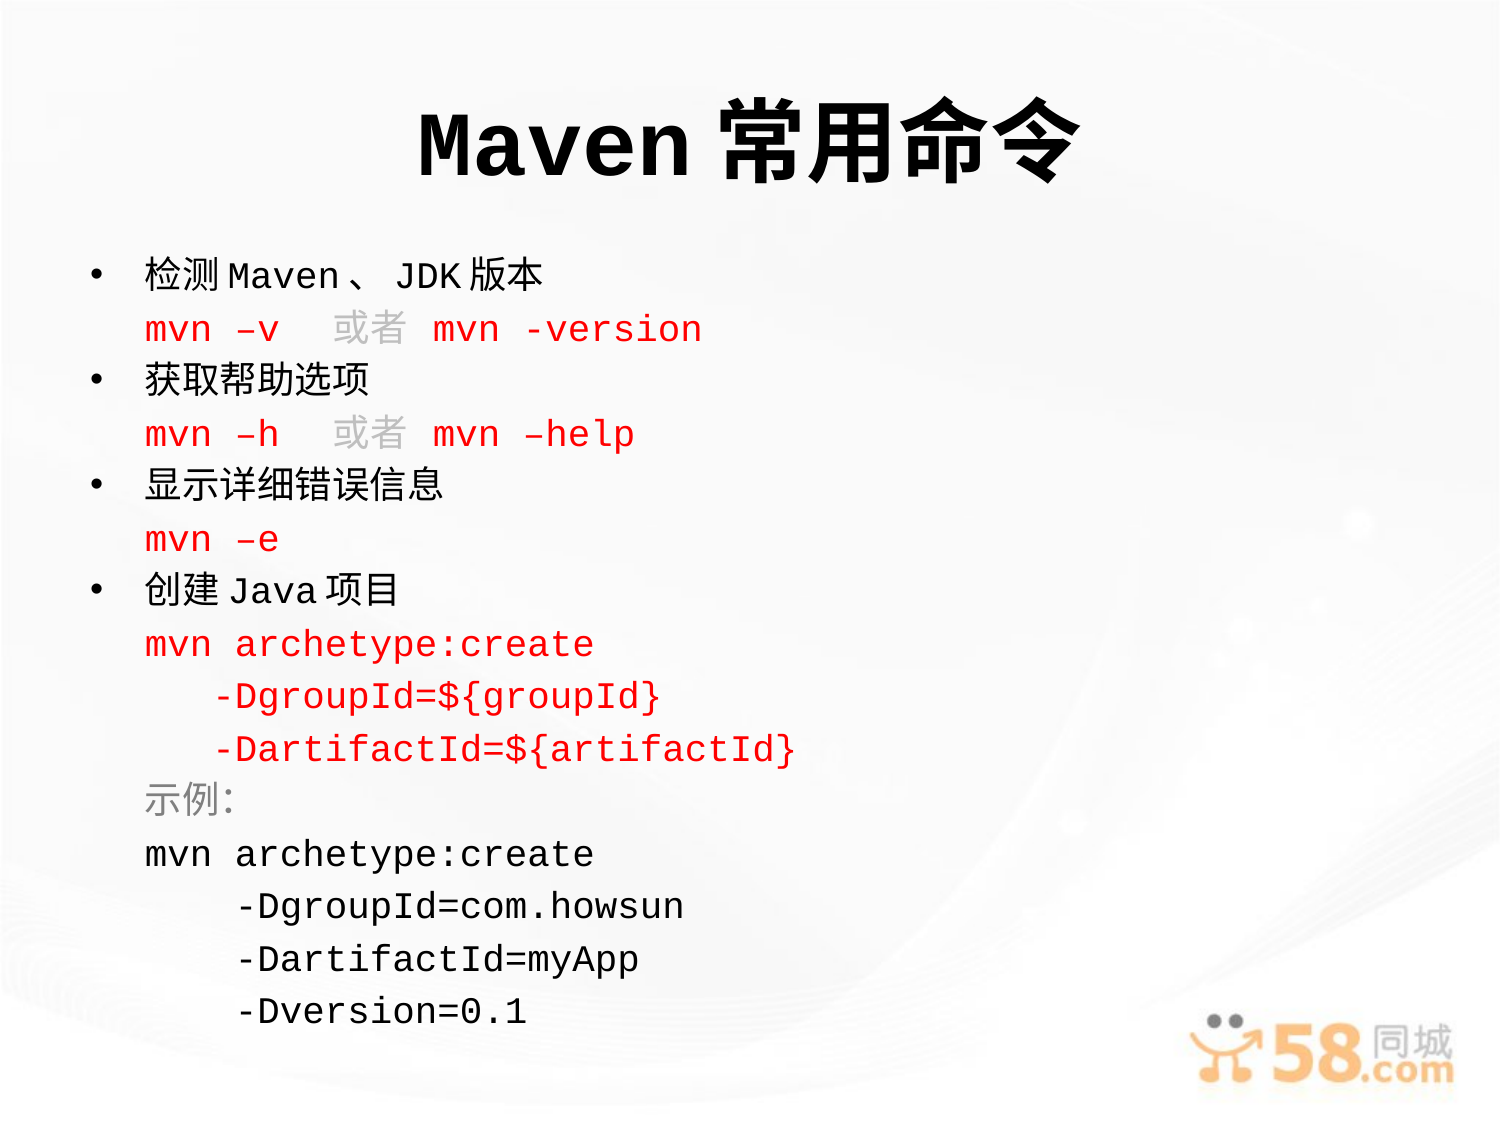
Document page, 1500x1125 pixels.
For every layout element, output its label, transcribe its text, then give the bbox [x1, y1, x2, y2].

title Maven常用命令 [75, 45, 1425, 233]
list 检测Maven、JDK版本 mvn –v 或者 mvn -version 获取帮助选项 mvn –h 或者 mvn –help 显示详细错误信息 mvn –e 创建Java项目 mvn archetype:create -DgroupId=${groupId} -DartifactId=${artifactId} 示例： mvn archetype:create -DgroupId=com.howsun -DartifactId=myApp -Dversion=0.1 [75, 243, 1425, 1047]
